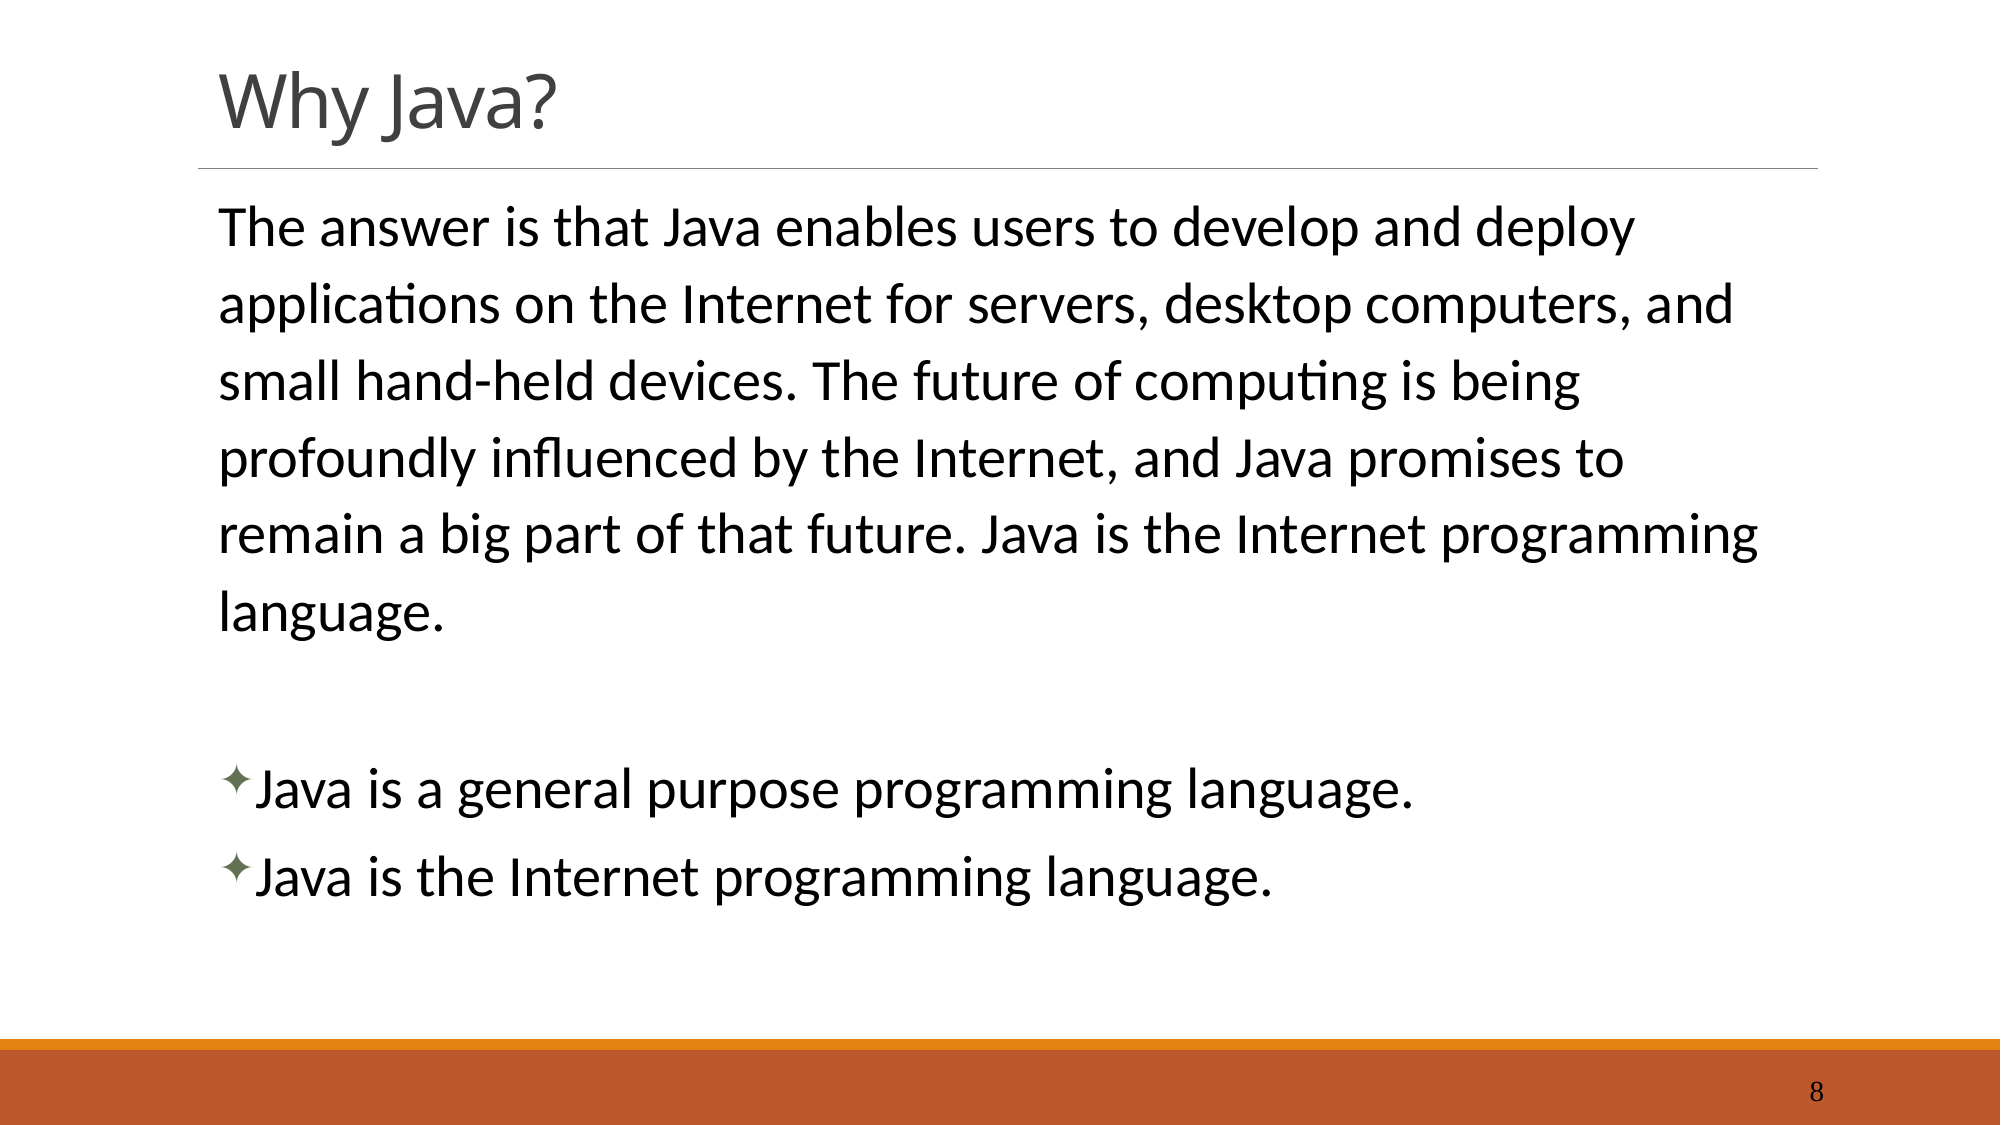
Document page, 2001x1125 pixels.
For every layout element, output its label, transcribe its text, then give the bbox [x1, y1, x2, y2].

text_box The answer is that Java enables users to develop and deploy applications on the Internet for servers, desktop computers, and small hand-held devices. The future of computing is being profoundly influenced by the Internet, and Java promises to remain a big part of that future. Java is the Internet programming language. Java is a general purpose programming language. Java is the Internet programming language. [203, 173, 1817, 928]
title Why Java? [203, 48, 1479, 152]
slide_number 8 [1624, 1059, 1840, 1120]
